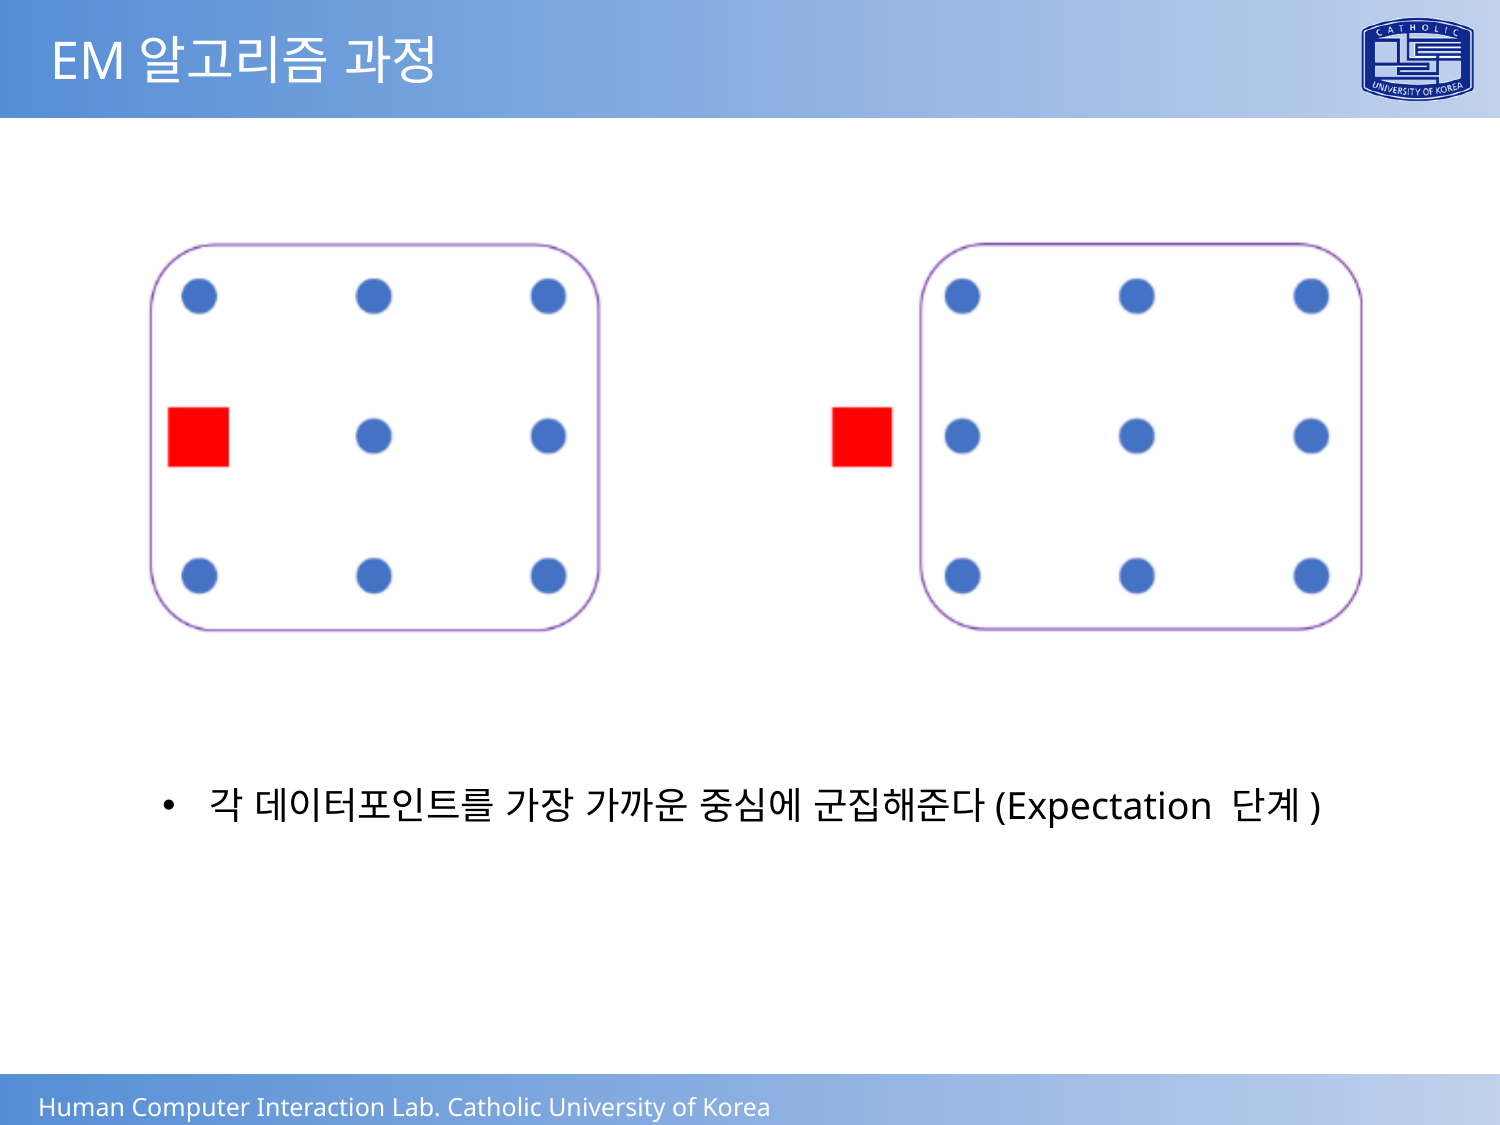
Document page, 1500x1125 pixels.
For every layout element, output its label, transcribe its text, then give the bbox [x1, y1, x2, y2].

title EM알고리즘 과정 [35, 0, 1500, 118]
picture [95, 172, 1440, 693]
text_box 각 데이터포인트를 가장 가까운 중심에 군집해준다(Expectation 단계) [147, 775, 1364, 880]
